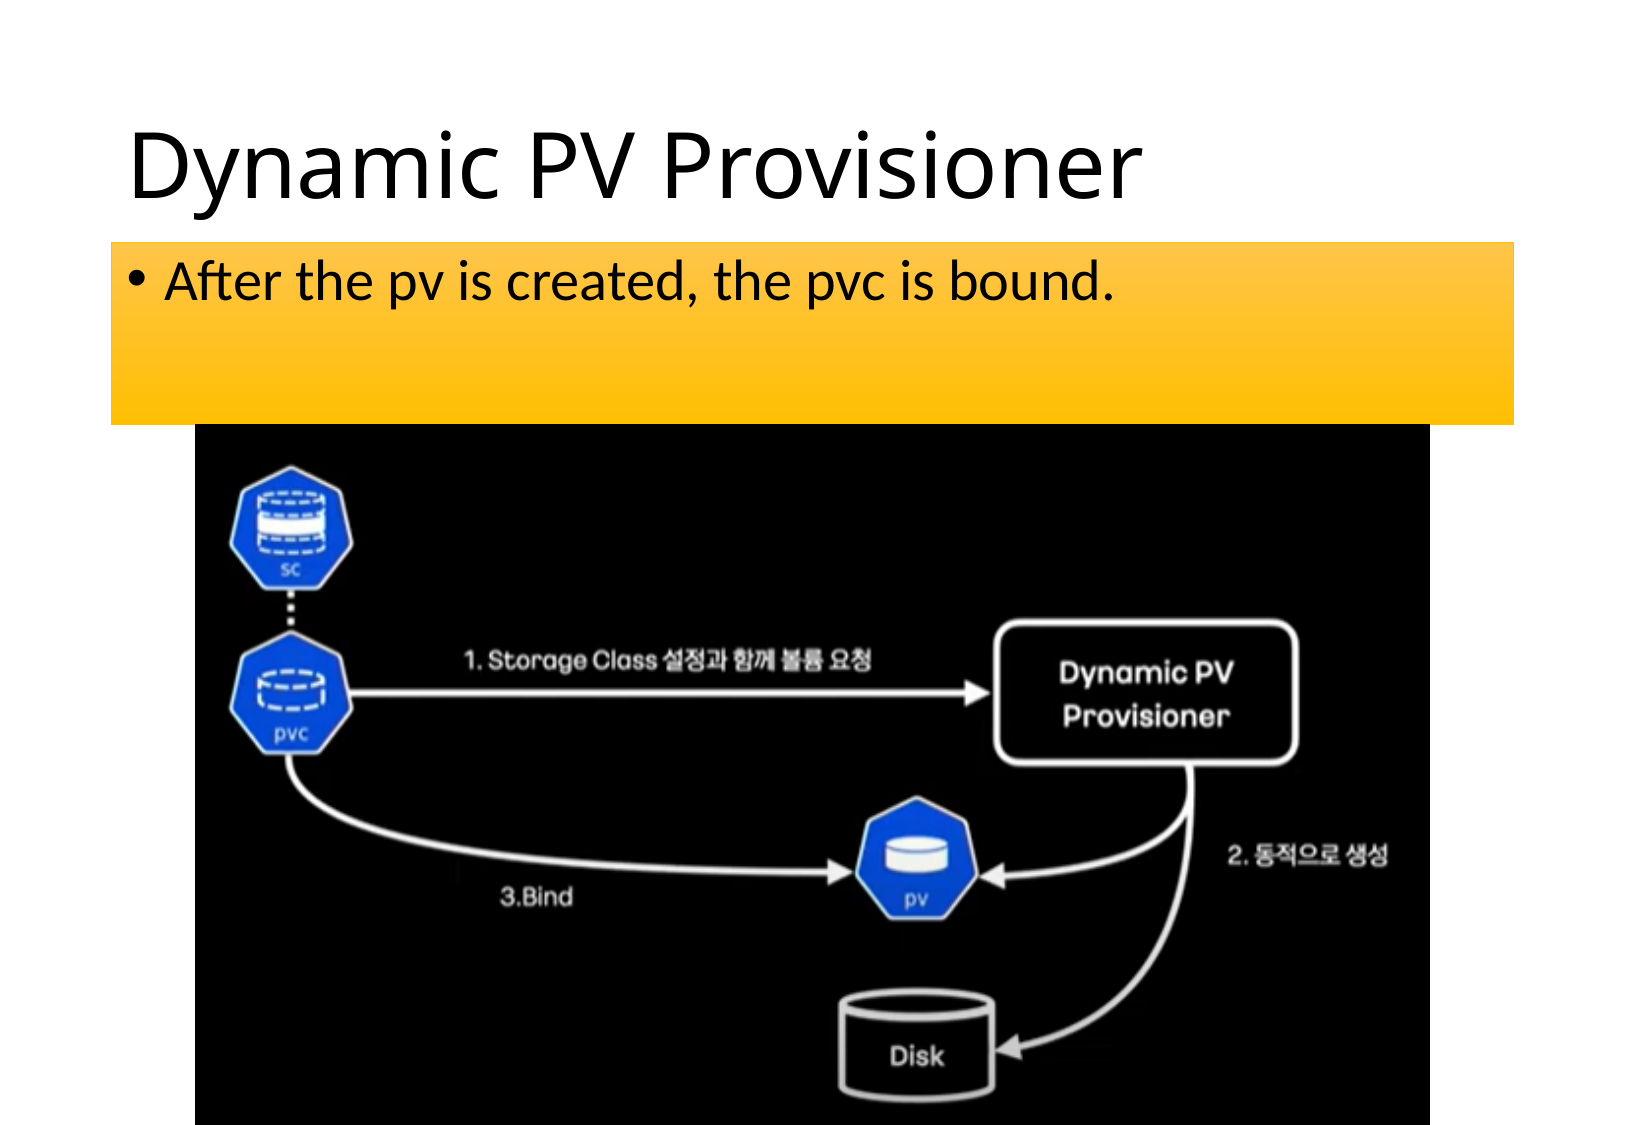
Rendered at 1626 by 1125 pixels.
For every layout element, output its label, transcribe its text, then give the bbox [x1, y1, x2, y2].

text_box After the pv is created, the pvc is bound. [111, 242, 1514, 425]
picture [194, 424, 1430, 1125]
title Dynamic PV Provisioner [111, 59, 1514, 242]
